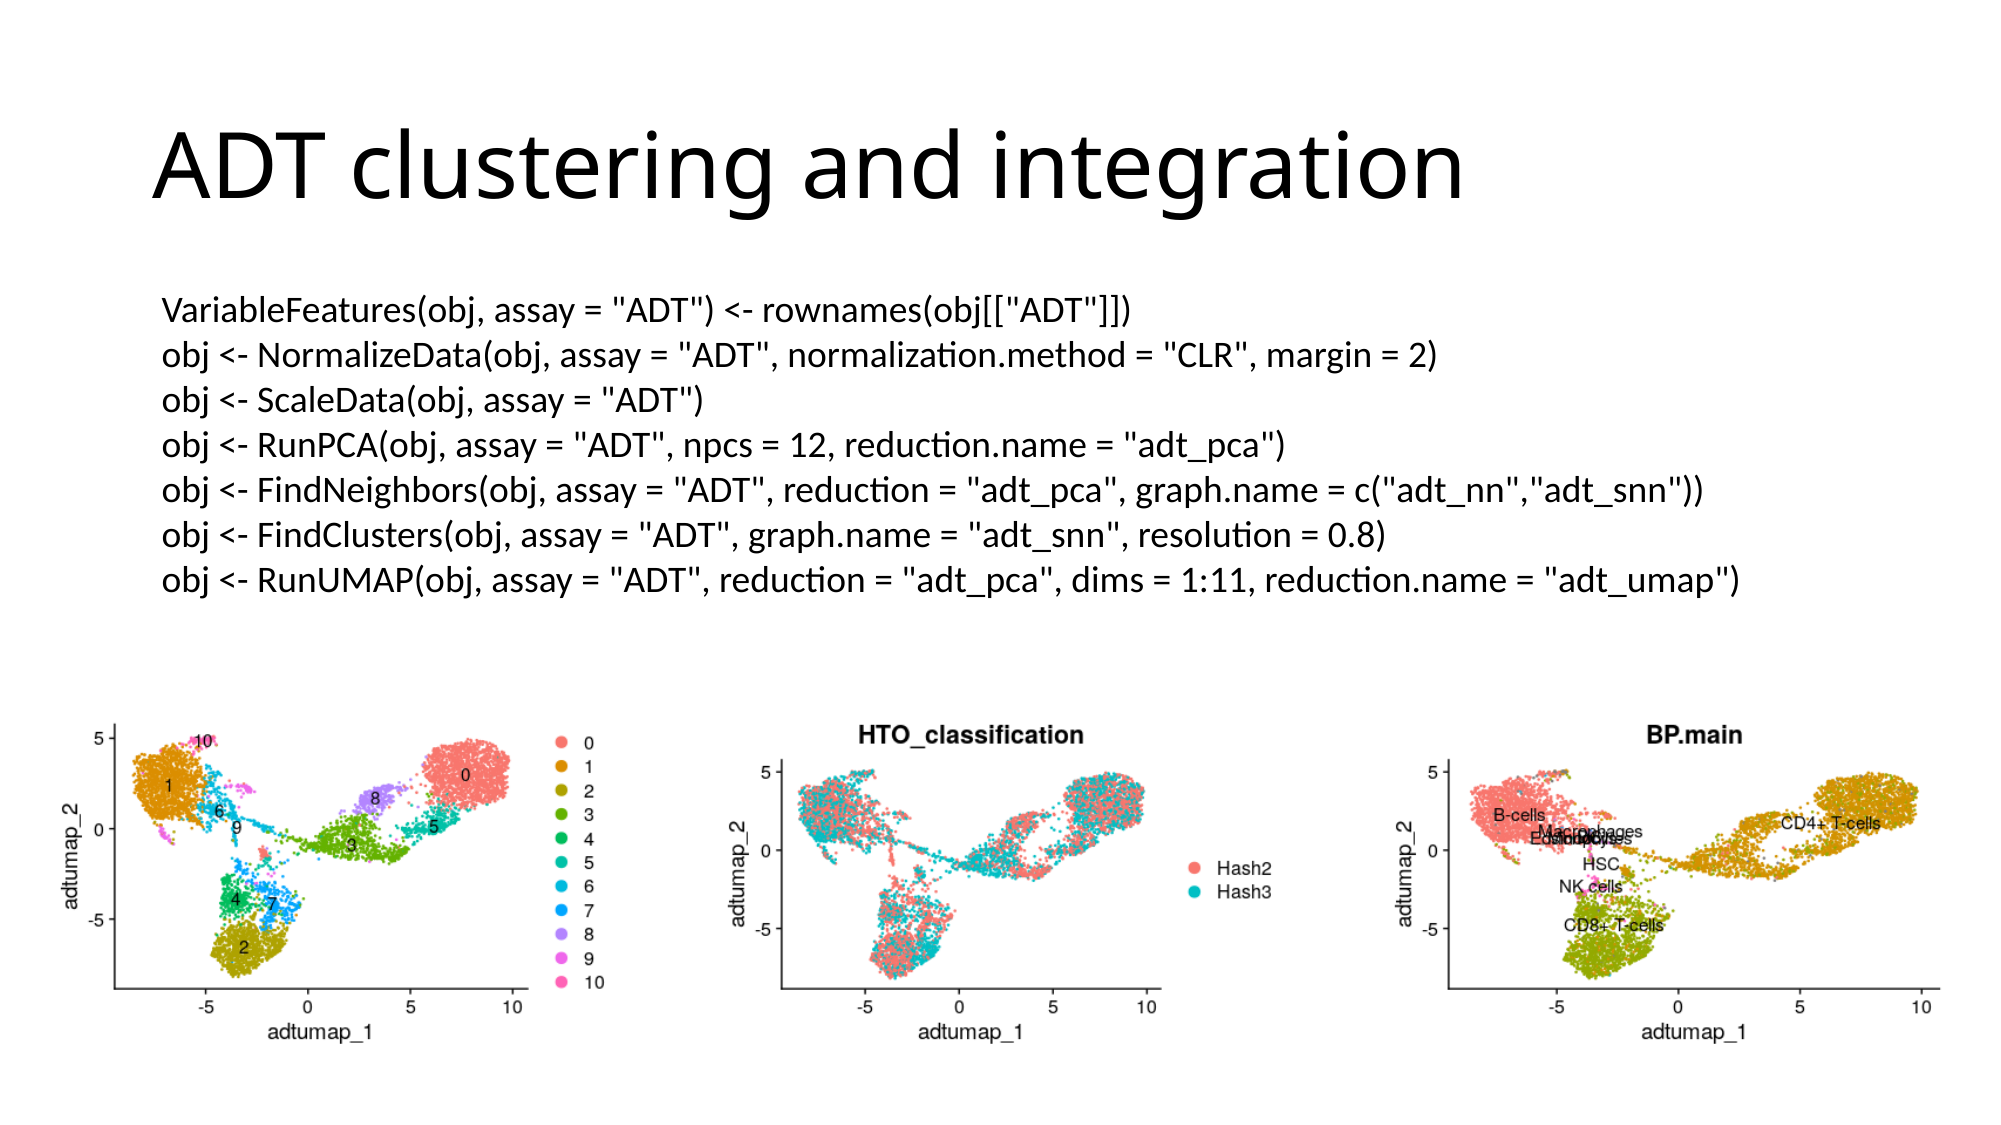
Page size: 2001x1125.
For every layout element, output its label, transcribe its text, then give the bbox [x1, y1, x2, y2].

picture [1375, 705, 1959, 1066]
picture [708, 705, 1292, 1066]
picture [41, 705, 625, 1066]
title ADT clustering and integration [137, 59, 1863, 278]
text_box VariableFeatures(obj, assay = "ADT") <- rownames(obj[["ADT"]]) obj <- NormalizeData(obj, assay = "ADT", normalization.method = "CLR", margin = 2) obj <- ScaleData(obj, assay = "ADT") obj <- RunPCA(obj, assay = "ADT", npcs = 12, reduction.name = "adt_pca") obj <- FindNeighbors(obj, assay = "ADT", reduction = "adt_pca", graph.name = c("adt_nn","adt_snn")) obj <- FindClusters(obj, assay = "ADT", graph.name = "adt_snn", resolution = 0.8) obj <- RunUMAP(obj, assay = "ADT", reduction = "adt_pca", dims = 1:11, reduction.name = "adt_umap") [146, 277, 1758, 607]
